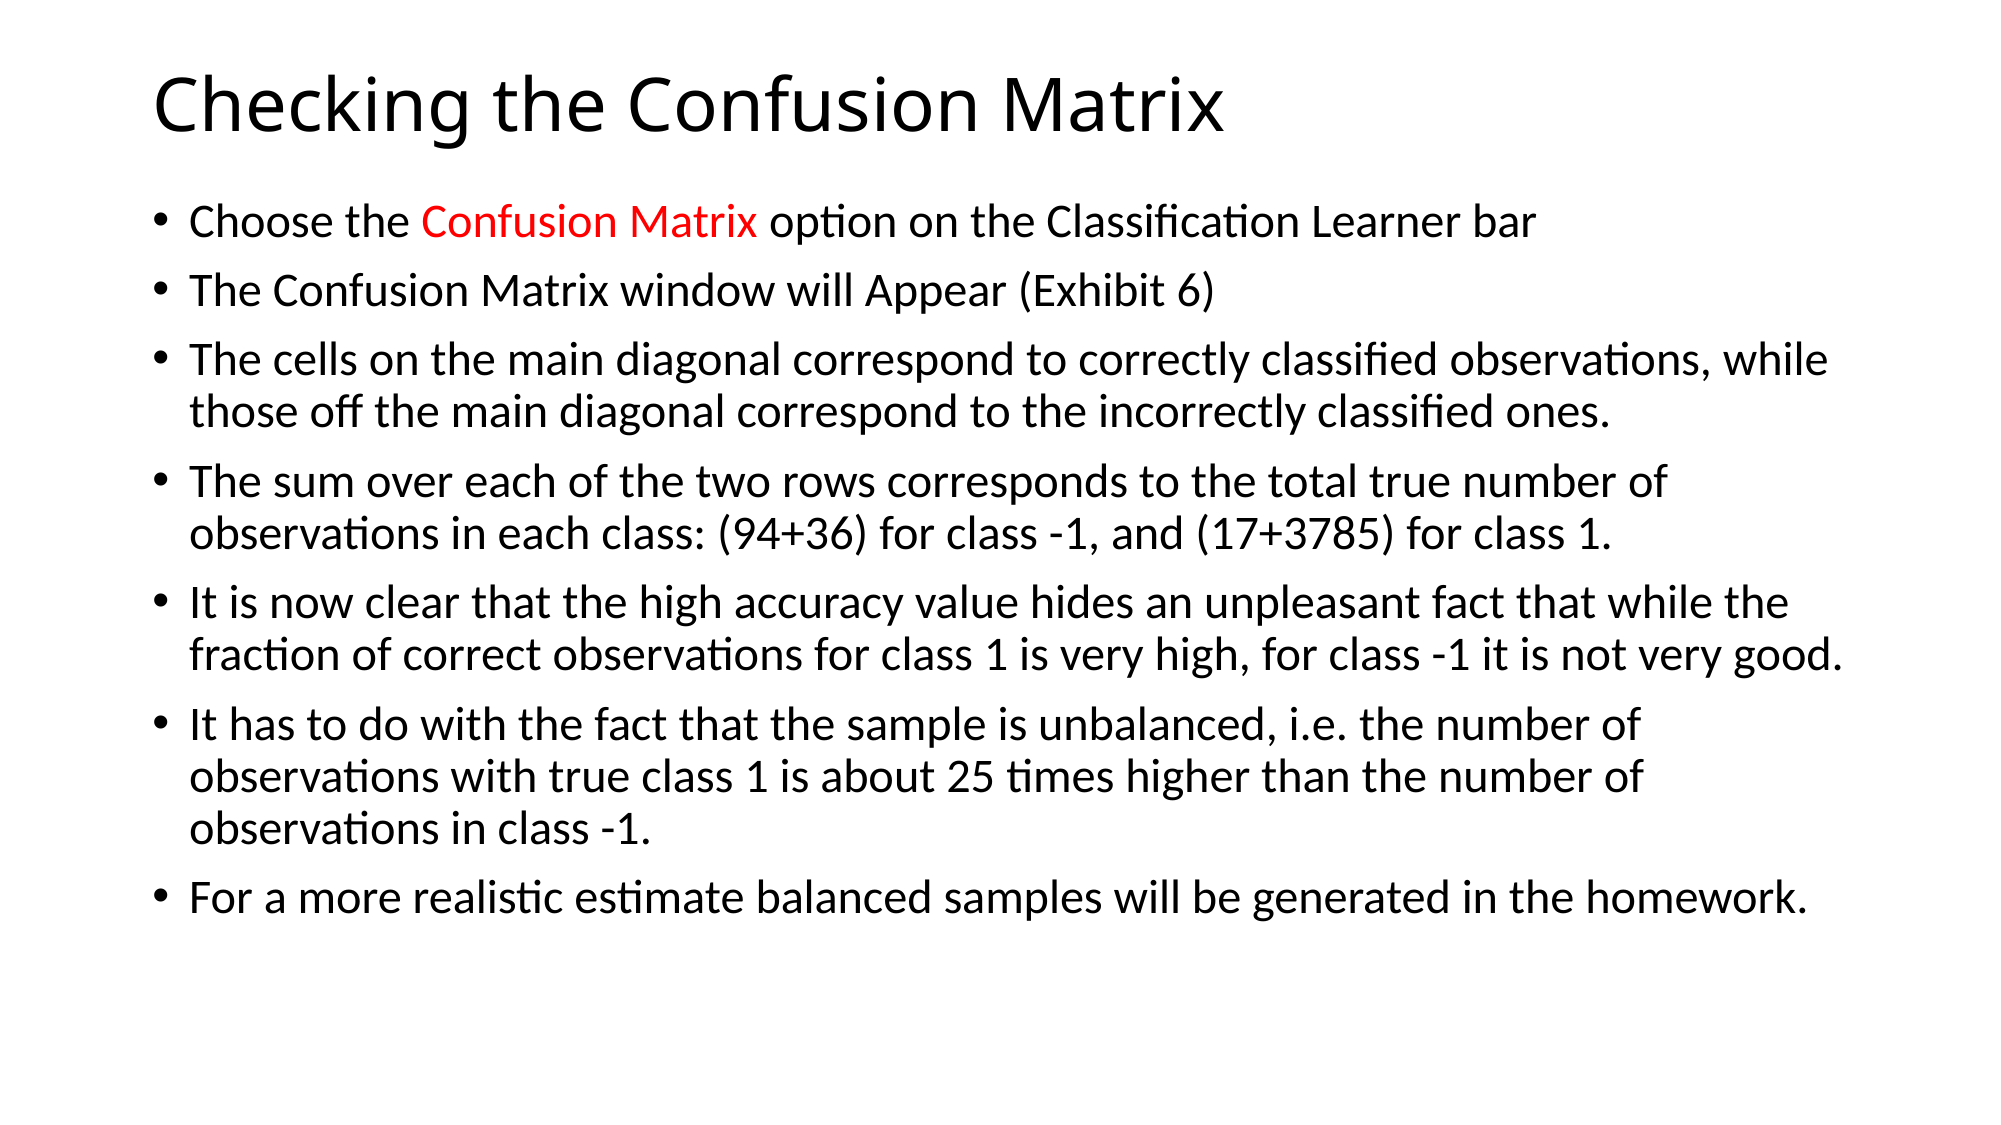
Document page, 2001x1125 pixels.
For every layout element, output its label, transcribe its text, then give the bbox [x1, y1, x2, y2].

list Choose the Confusion Matrix option on the Classification Learner bar The Confusion Matrix window will Appear (Exhibit 6) The cells on the main diagonal correspond to correctly classified observations, while those off the main diagonal correspond to the incorrectly classified ones. The sum over each of the two rows corresponds to the total true number of observations in each class: (94+36) for class -1, and (17+3785) for class 1. It is now clear that the high accuracy value hides an unpleasant fact that while the fraction of correct observations for class 1 is very high, for class -1 it is not very good. It has to do with the fact that the sample is unbalanced, i.e. the number of observations with true class 1 is about 25 times higher than the number of observations in class -1. For a more realistic estimate balanced samples will be generated in the homework. [137, 187, 1863, 1014]
title Checking the Confusion Matrix [137, 59, 1863, 156]
